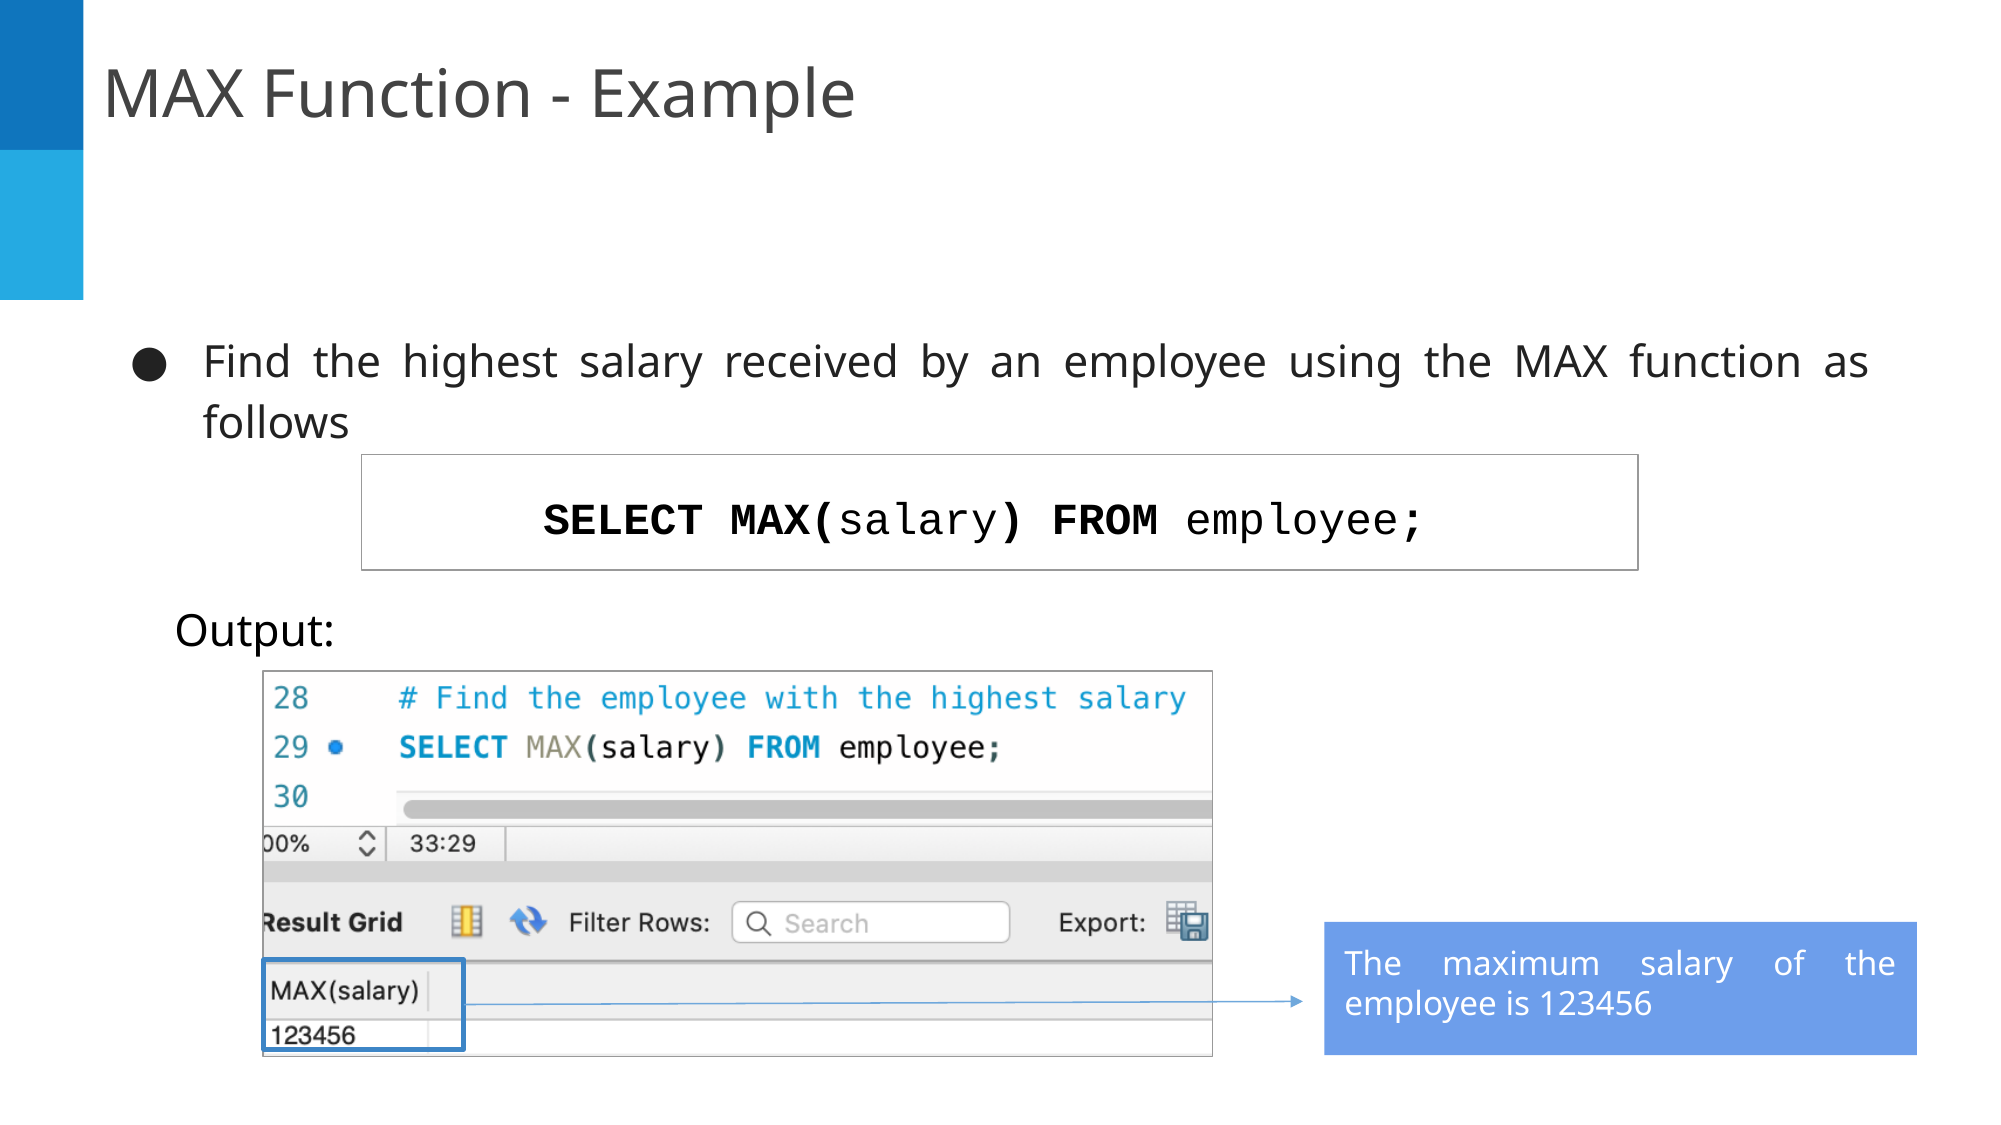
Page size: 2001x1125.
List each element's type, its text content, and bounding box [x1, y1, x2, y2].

text_box MAX Function - Example [84, 30, 1713, 147]
text_box The maximum salary of the employee is 123456 [1324, 921, 1917, 1056]
text_box [0, 149, 84, 300]
text_box SELECT MAX(salary) FROM employee; [361, 454, 1639, 571]
text_box [0, 0, 84, 149]
text_box Output: [154, 581, 408, 672]
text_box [463, 1001, 1304, 1005]
text_box Find the highest salary received by an employee using the MAX function as follows [82, 304, 1893, 455]
picture [263, 671, 1213, 1056]
